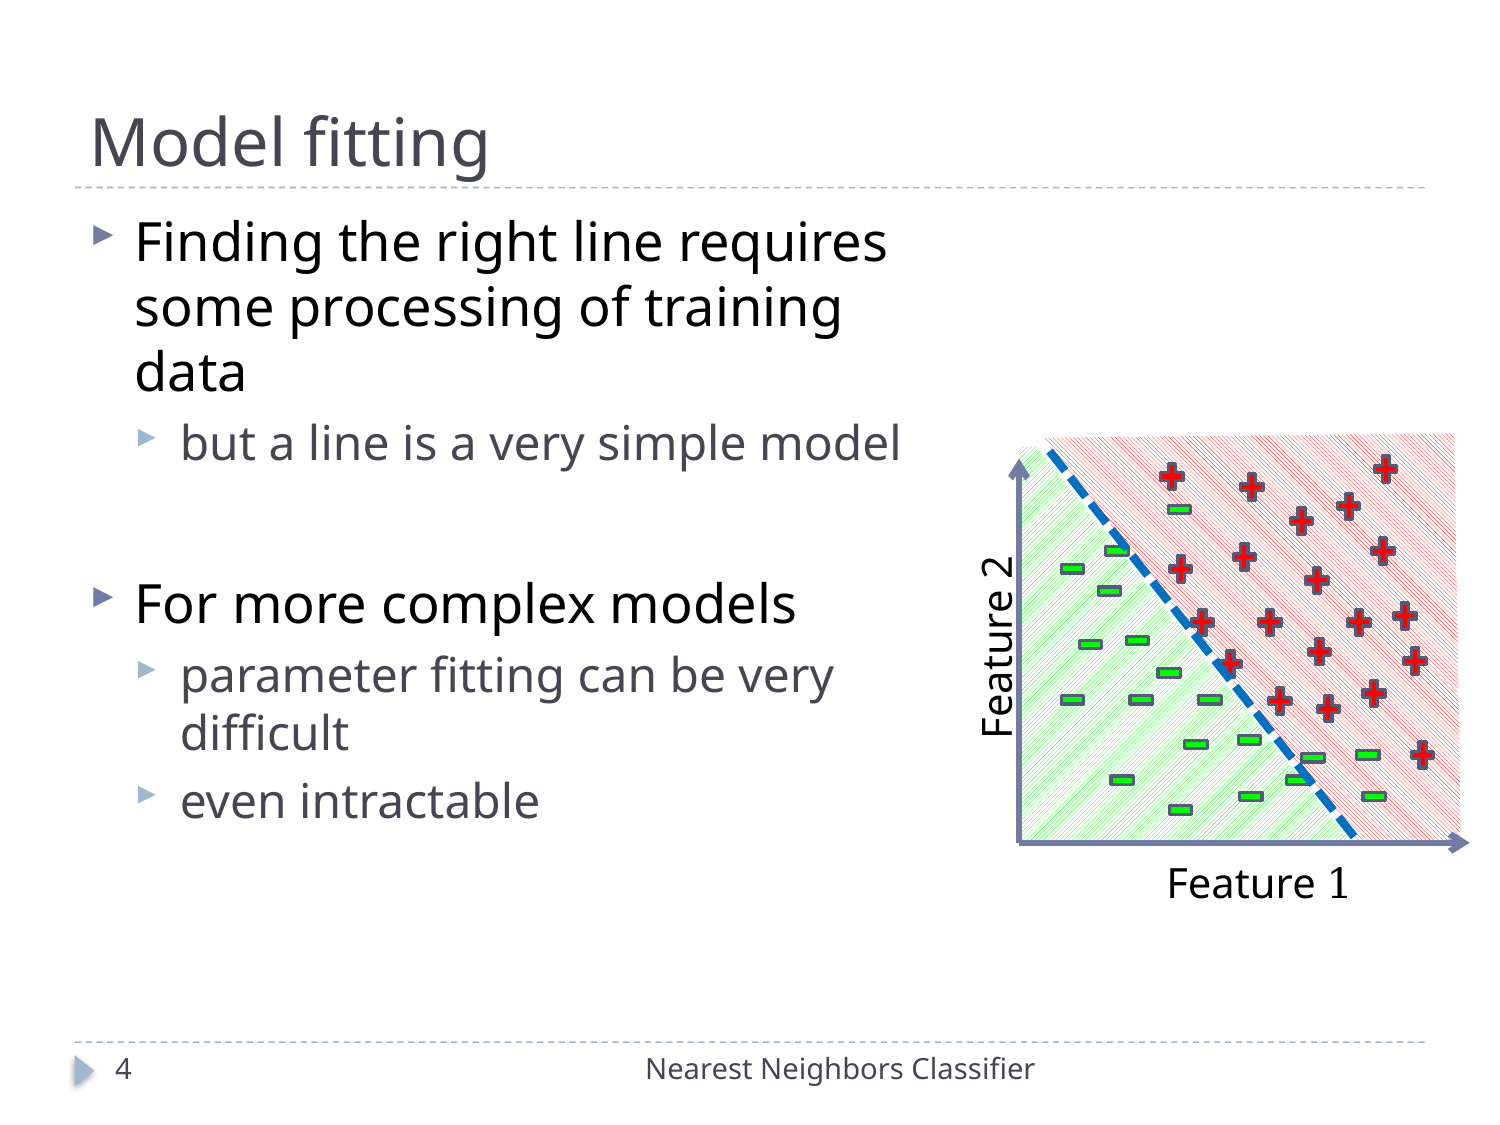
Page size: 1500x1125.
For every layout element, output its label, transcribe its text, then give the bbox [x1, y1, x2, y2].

title Model fitting [75, 24, 1425, 188]
list Finding the right line requires some processing of training data but a line is a very simple model For more complex models parameter fitting can be very difficult even intractable [75, 200, 983, 1010]
footer Nearest Neighbors Classifier [475, 1042, 1051, 1103]
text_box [962, 401, 1470, 897]
slide_number 4 [100, 1042, 426, 1103]
